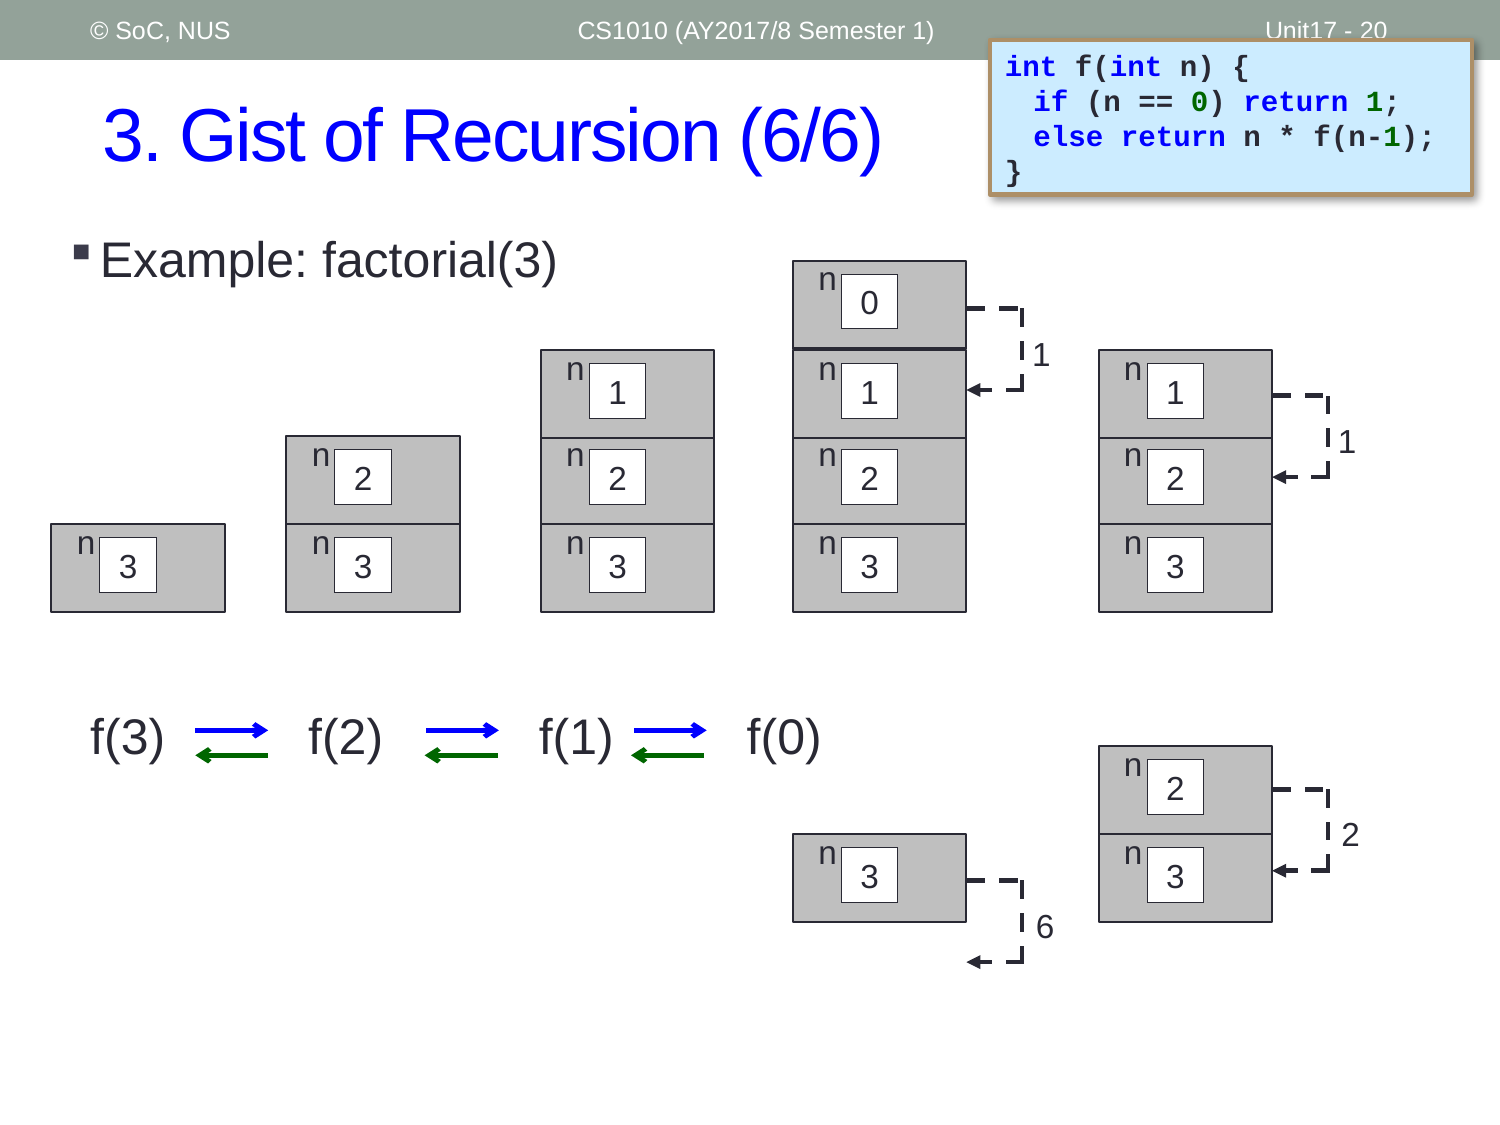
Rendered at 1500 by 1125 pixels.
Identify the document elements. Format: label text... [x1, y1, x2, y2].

text_box f(3) [68, 697, 187, 773]
title 3. Gist of Recursion (6/6) [87, 62, 987, 200]
text_box f(1) [517, 697, 636, 773]
slide_number Unit17 - 20 [1250, 3, 1425, 36]
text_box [1271, 789, 1379, 871]
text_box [286, 425, 461, 613]
list Example: factorial(3) [54, 227, 1405, 343]
text_box f(0) [725, 697, 844, 773]
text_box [1098, 338, 1273, 613]
slide_number © SoC, NUS [75, 3, 550, 57]
footer CS1010 (AY2017/8 Semester 1) [562, 3, 1238, 57]
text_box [1271, 395, 1376, 478]
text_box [1098, 735, 1273, 923]
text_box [51, 513, 226, 613]
text_box f(2) [286, 697, 405, 773]
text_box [966, 880, 1074, 963]
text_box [966, 308, 1070, 391]
text_box int f(int n) { if (n == 0) return 1; else return n * f(n-1); } [988, 38, 1474, 197]
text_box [792, 823, 967, 923]
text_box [540, 338, 715, 613]
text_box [792, 249, 967, 613]
